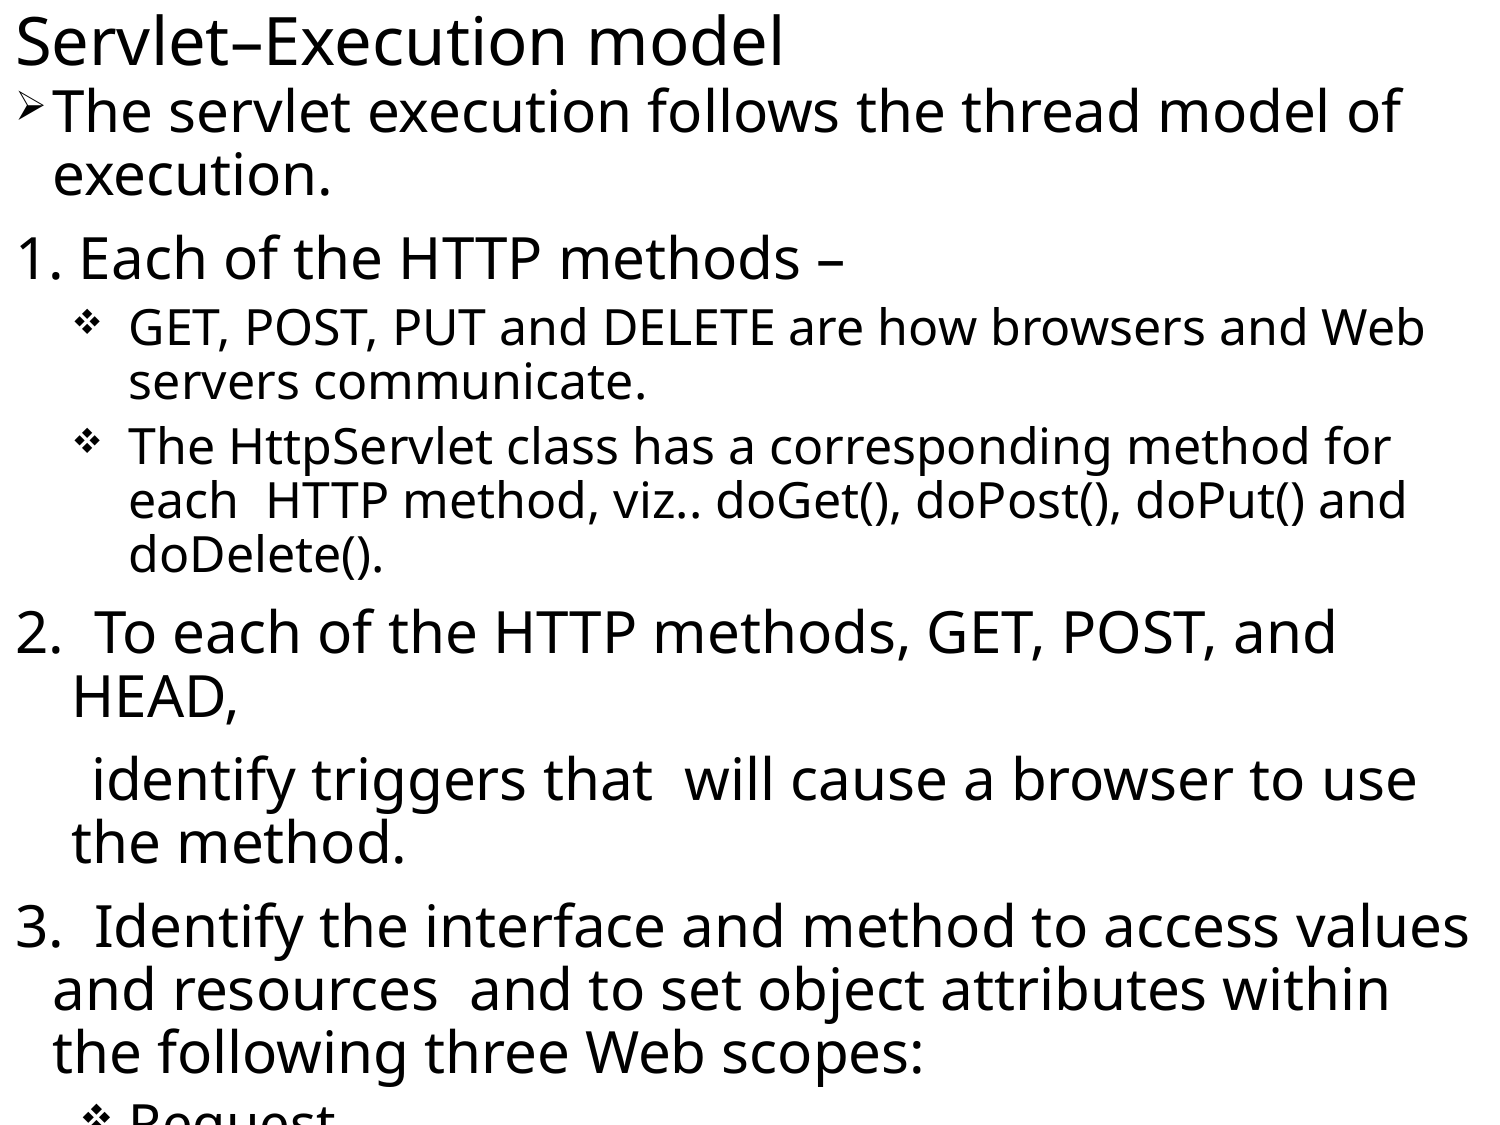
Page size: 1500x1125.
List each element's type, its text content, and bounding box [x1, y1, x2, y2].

list The servlet execution follows the thread model of execution. 1. Each of the HTTP methods – GET, POST, PUT and DELETE are how browsers and Web servers communicate. The HttpServlet class has a corresponding method for each HTTP method, viz.. doGet(), doPost(), doPut() and doDelete(). 2. To each of the HTTP methods, GET, POST, and HEAD, identify triggers that will cause a browser to use the method. 3. Identify the interface and method to access values and resources and to set object attributes within the following three Web scopes: Request Session Context [0, 75, 1500, 1125]
title Servlet–Execution model [0, 0, 1500, 75]
